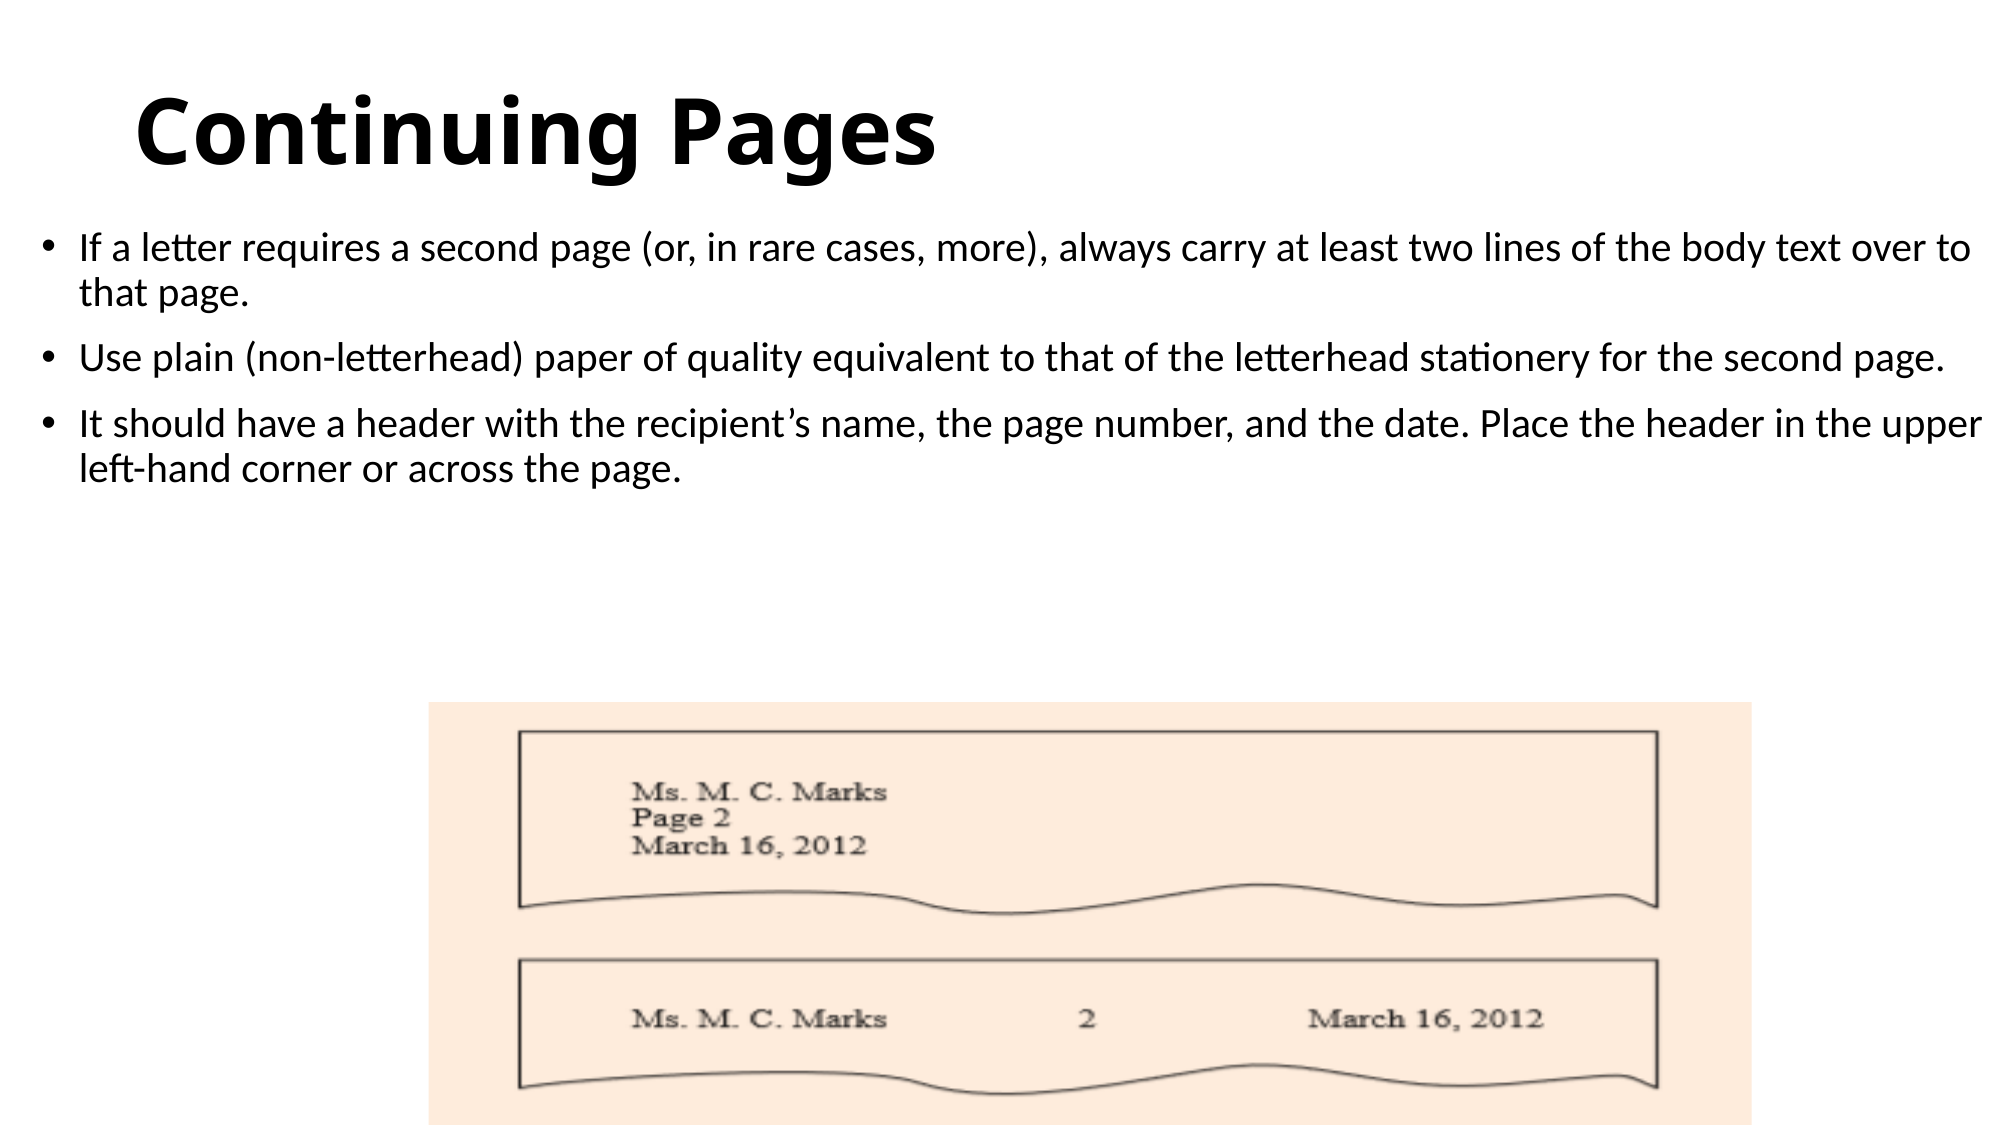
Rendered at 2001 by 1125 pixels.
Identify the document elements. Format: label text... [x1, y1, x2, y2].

title Continuing Pages [119, 26, 1844, 217]
picture [428, 702, 1752, 1125]
list If a letter requires a second page (or, in rare cases, more), always carry at least two lines of the body text over to that page. Use plain (non-letterhead) paper of quality equivalent to that of the letterhead stationery for the second page. It should have a header with the recipient’s name, the page number, and the date. Place the header in the upper left-hand corner or across the page. [26, 217, 2000, 828]
